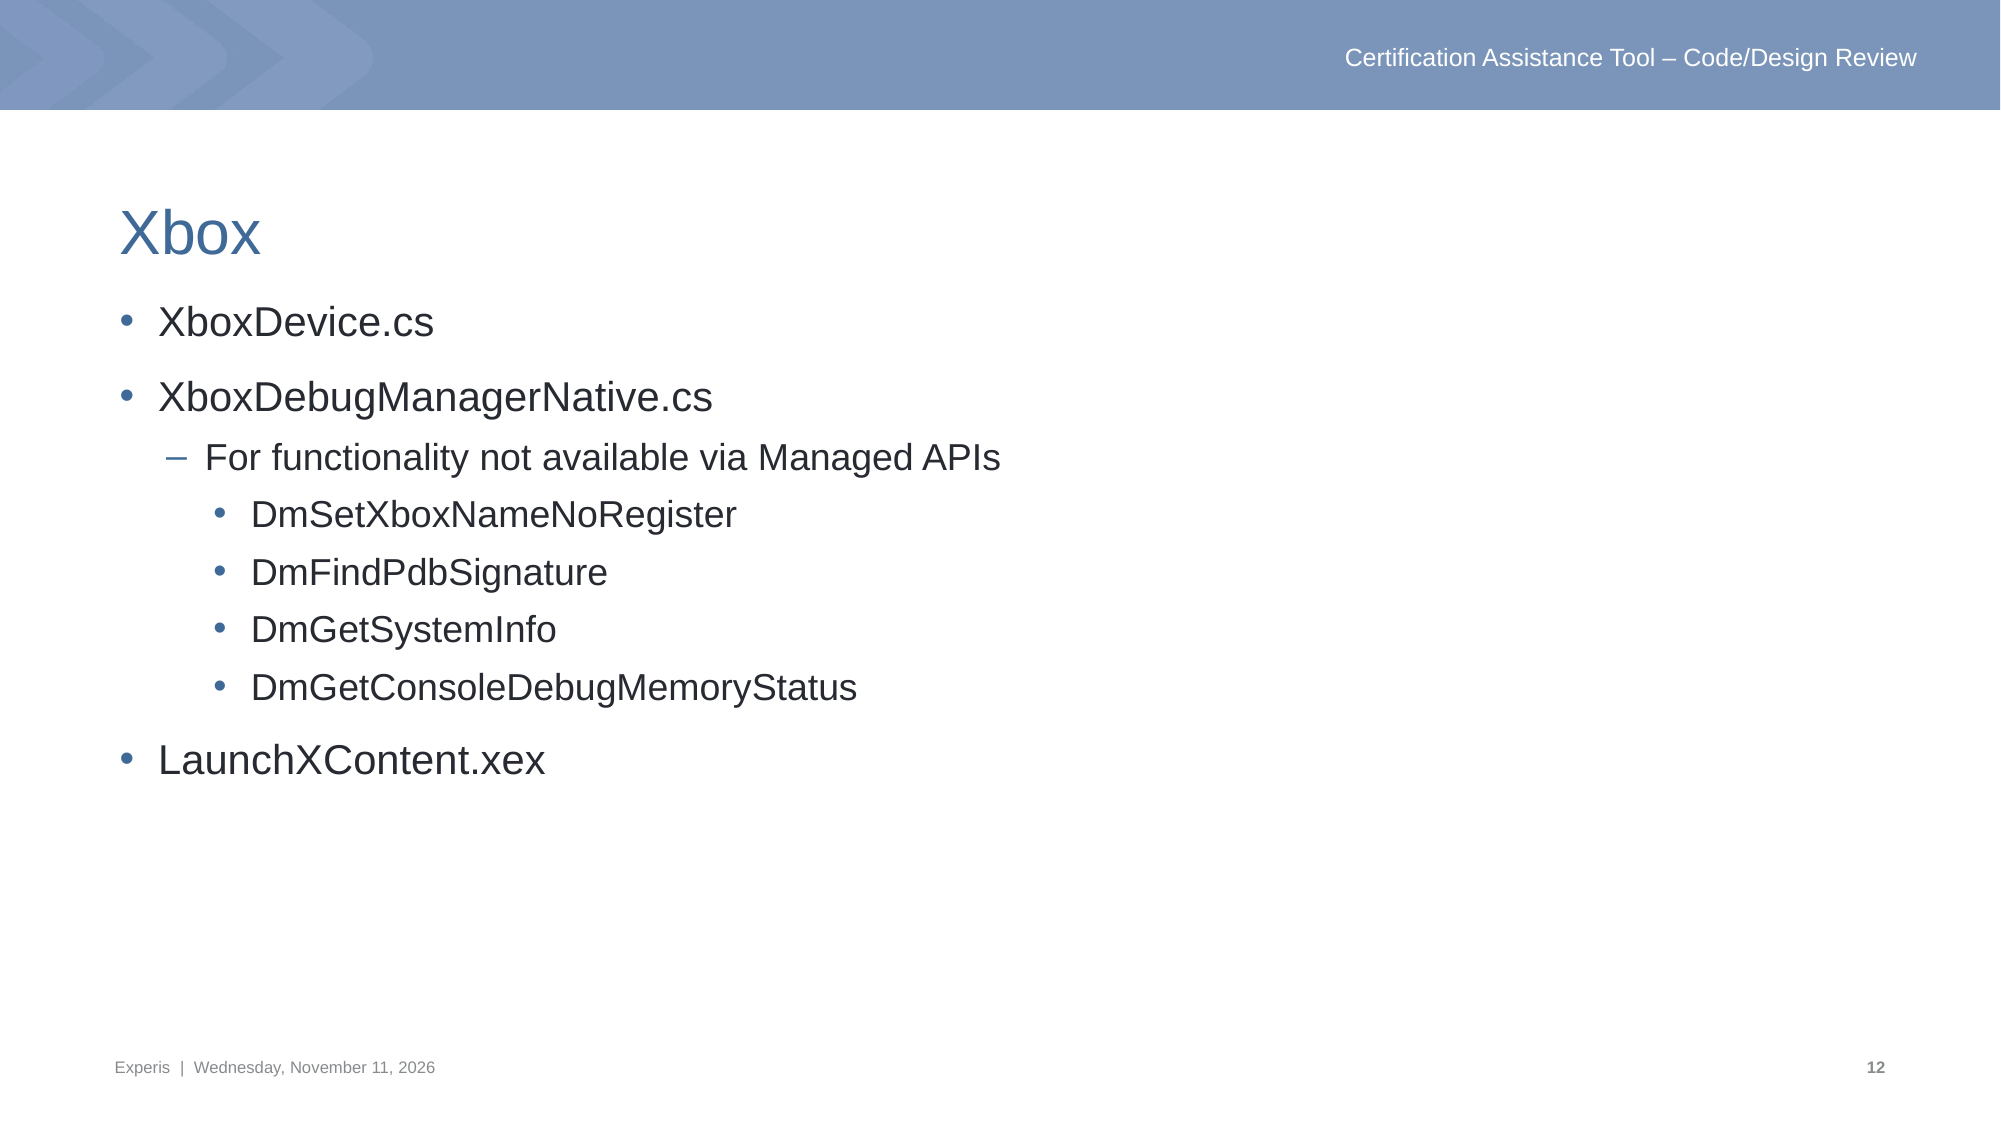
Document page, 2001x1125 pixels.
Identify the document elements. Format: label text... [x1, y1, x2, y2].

picture [0, 0, 2001, 110]
list XboxDevice.cs XboxDebugManagerNative.cs For functionality not available via Managed APIs DmSetXboxNameNoRegister DmFindPdbSignature DmGetSystemInfo DmGetConsoleDebugMemoryStatus LaunchXContent.xex [119, 287, 1920, 1005]
title Xbox [119, 121, 1920, 268]
